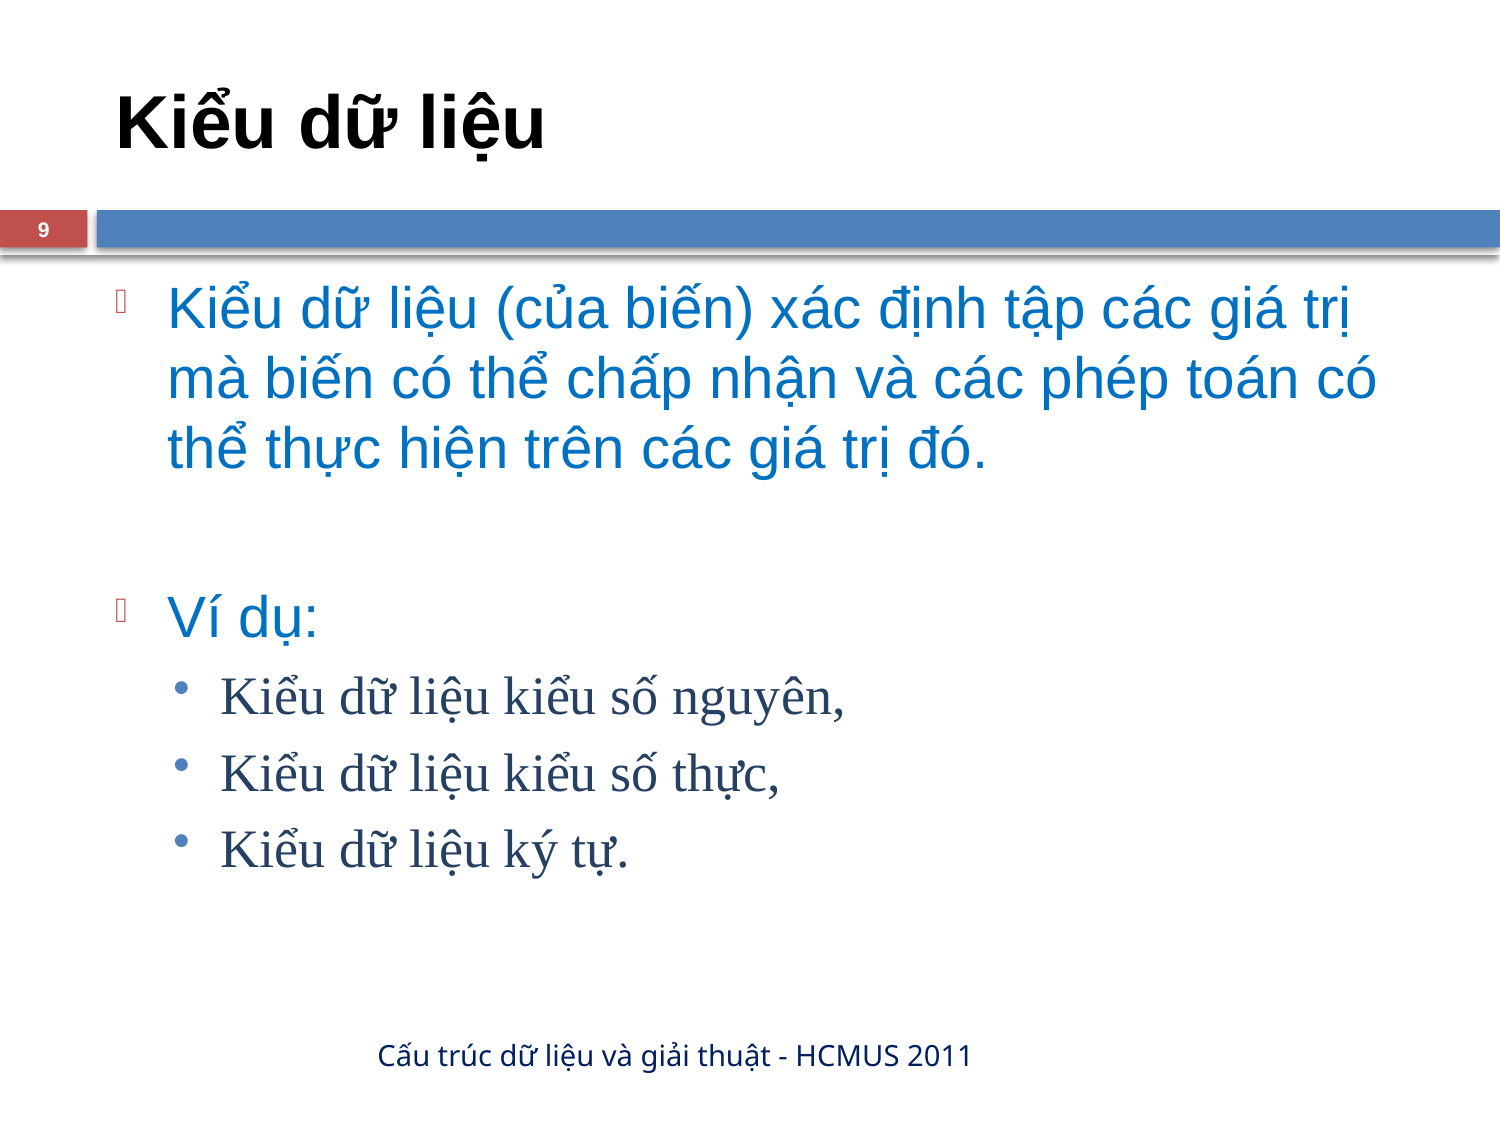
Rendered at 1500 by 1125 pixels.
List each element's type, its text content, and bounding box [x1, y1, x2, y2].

list Kiểu dữ liệu (của biến) xác định tập các giá trị mà biến có thể chấp nhận và các phép toán có thể thực hiện trên các giá trị đó. Ví dụ: Kiểu dữ liệu kiểu số nguyên, Kiểu dữ liệu kiểu số thực, Kiểu dữ liệu ký tự. [100, 262, 1438, 1000]
slide_number 9 [0, 208, 88, 249]
title Kiểu dữ liệu [100, 37, 1438, 200]
footer Cấu trúc dữ liệu và giải thuật - HCMUS 2011 [99, 1024, 990, 1085]
